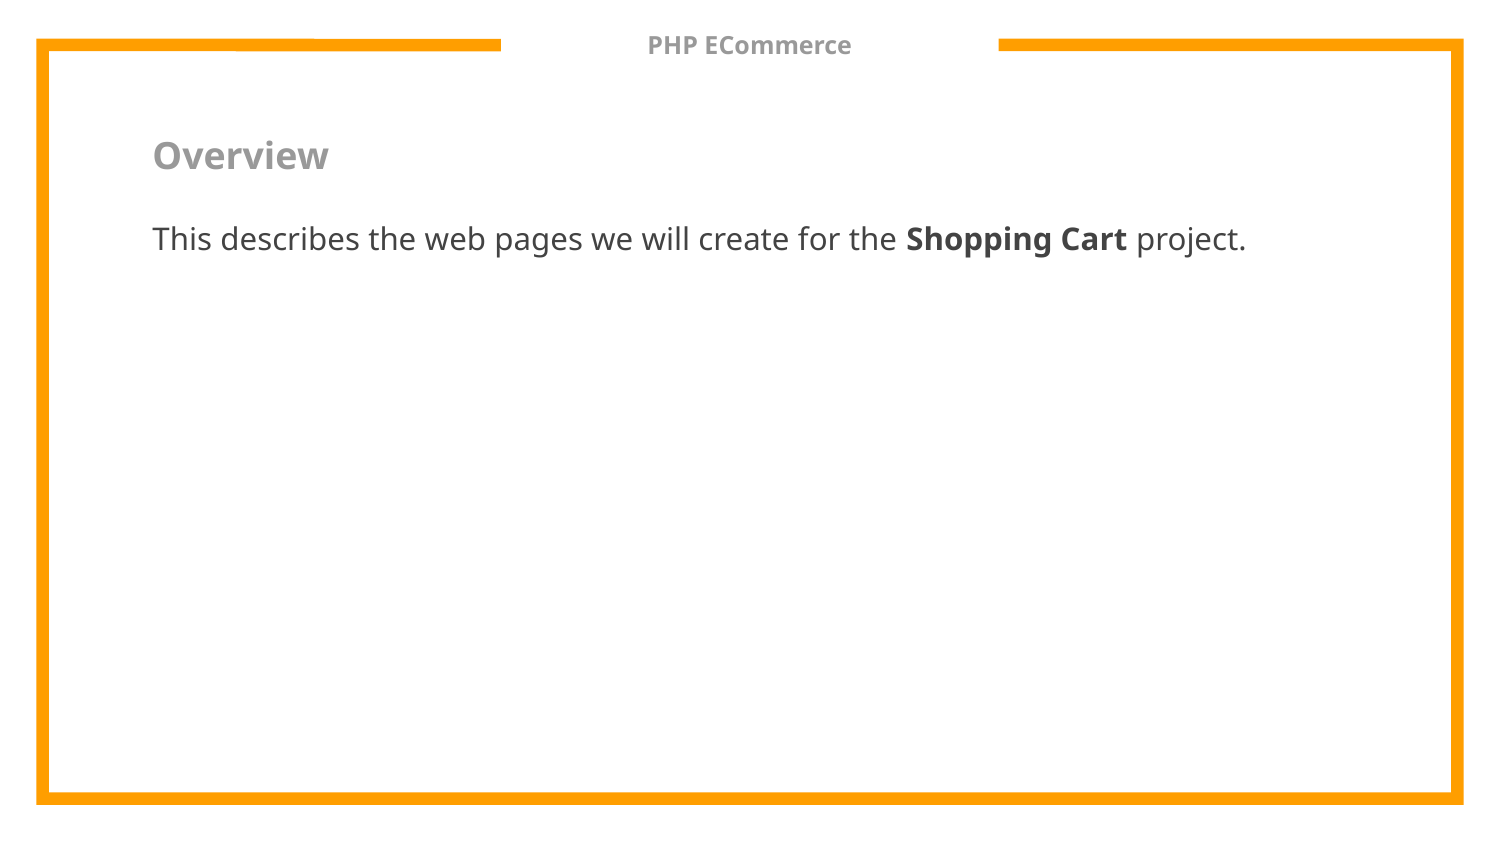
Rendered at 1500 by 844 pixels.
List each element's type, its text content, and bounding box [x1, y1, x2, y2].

title PHP ECommerce [501, 15, 999, 92]
list Overview This describes the web pages we will create for the Shopping Cart project. [137, 116, 1337, 618]
